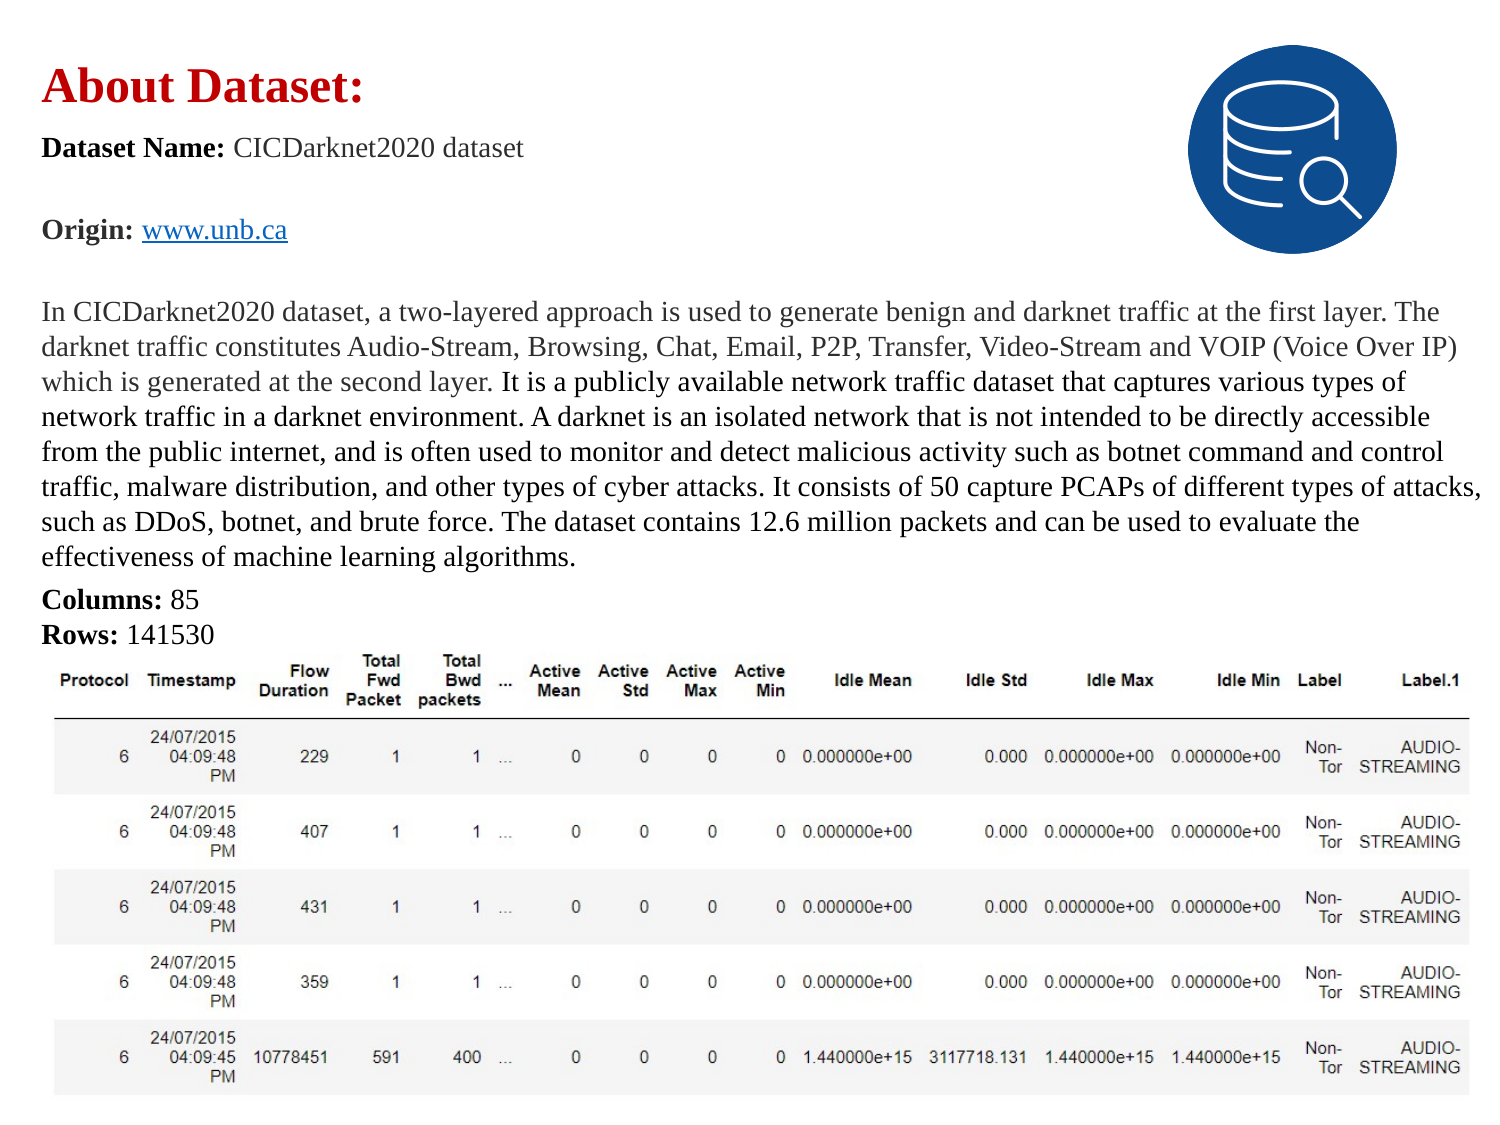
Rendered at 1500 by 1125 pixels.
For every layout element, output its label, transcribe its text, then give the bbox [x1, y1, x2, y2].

text_box About Dataset: [26, 45, 419, 181]
text_box Columns: 85 Rows: 141530 [26, 573, 273, 658]
text_box Dataset Name: CICDarknet2020 dataset Origin: www.unb.ca In CICDarknet2020 dataset, a two-layered approach is used to generate benign and darknet traffic at the first layer. The darknet traffic constitutes Audio-Stream, Browsing, Chat, Email, P2P, Transfer, Video-Stream and VOIP (Voice Over IP) which is generated at the second layer. It is a publicly available network traffic dataset that captures various types of network traffic in a darknet environment. A darknet is an isolated network that is not intended to be directly accessible from the public internet, and is often used to monitor and detect malicious activity such as botnet command and control traffic, malware distribution, and other types of cyber attacks. It consists of 50 capture PCAPs of different types of attacks, such as DDoS, botnet, and brute force. The dataset contains 12.6 million packets and can be used to evaluate the effectiveness of machine learning algorithms. [26, 113, 1500, 669]
picture [1188, 45, 1398, 255]
picture [50, 636, 1474, 1103]
